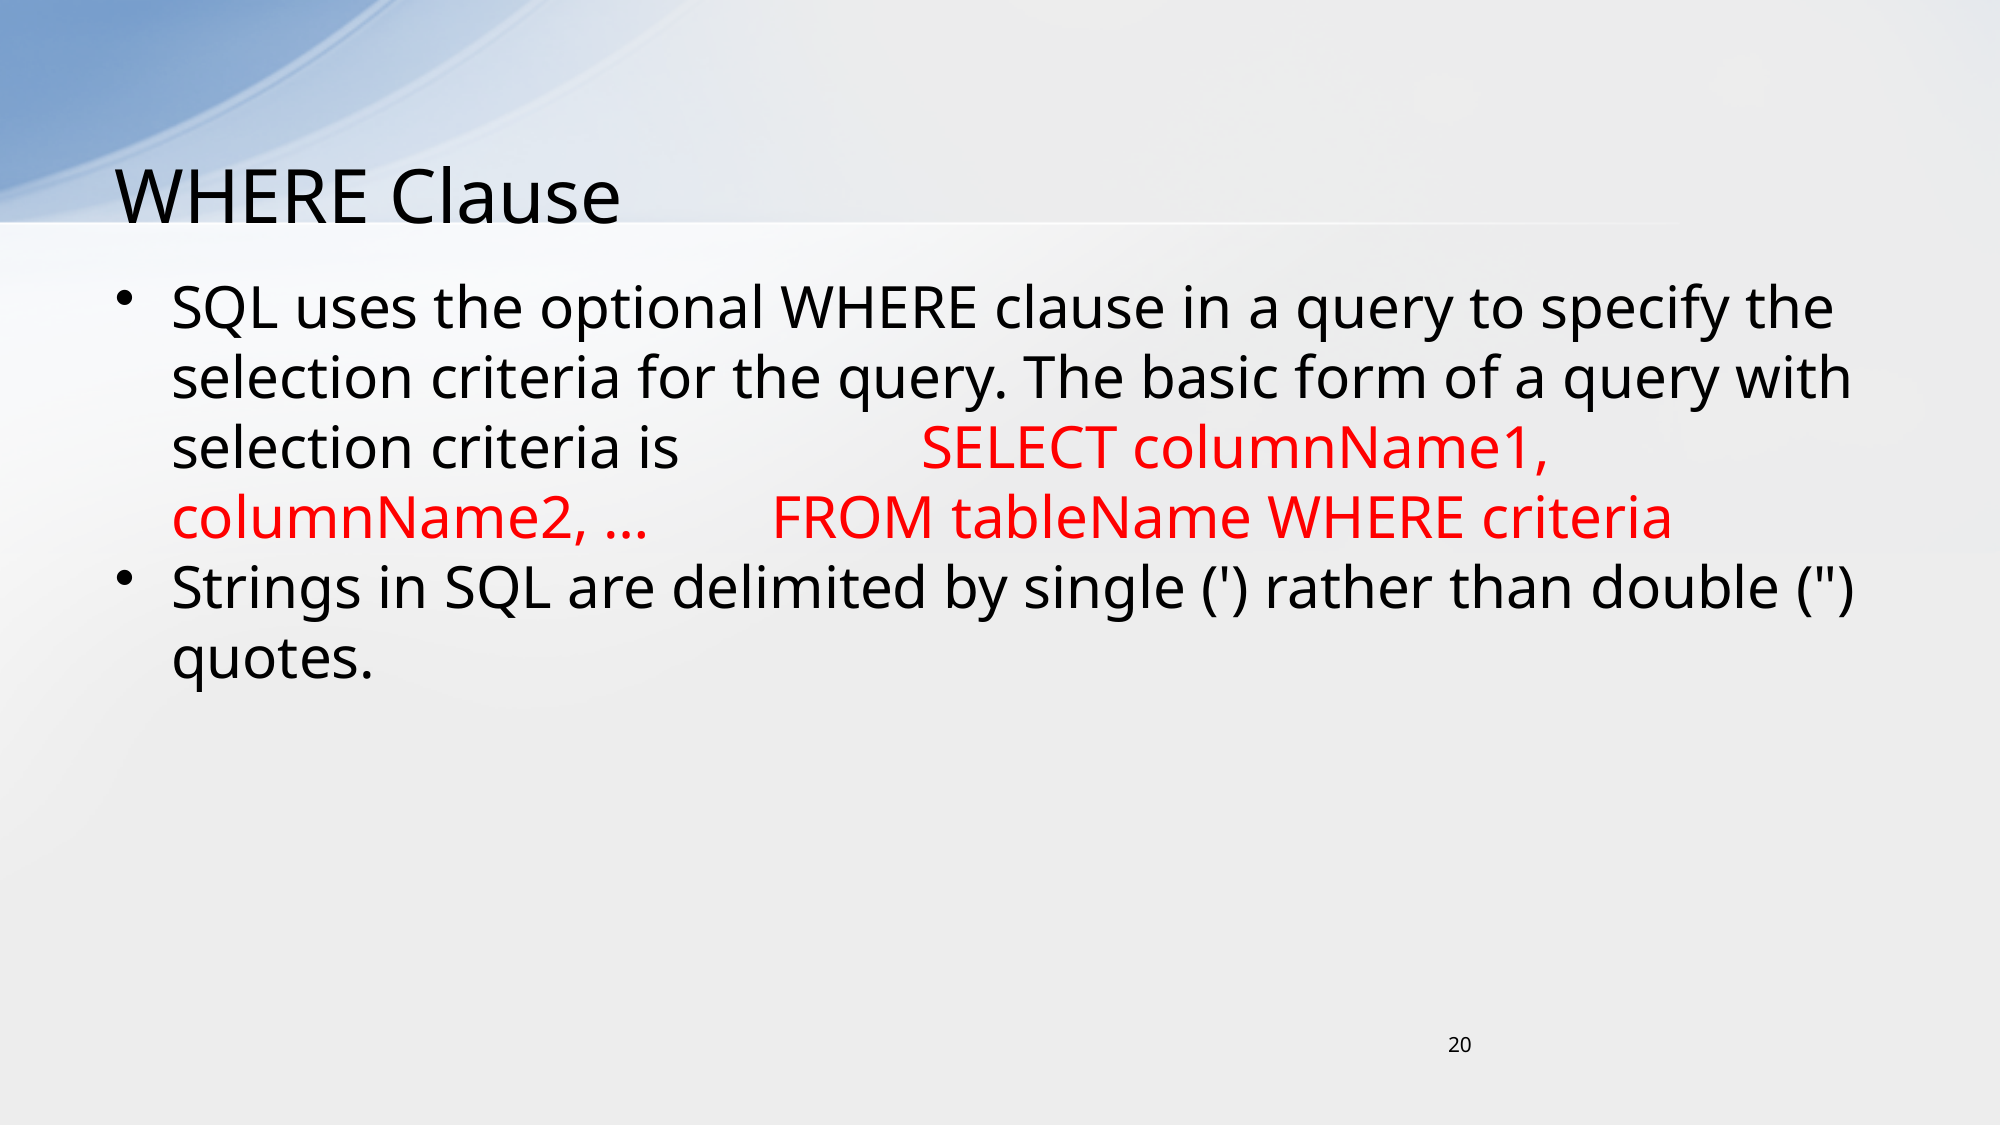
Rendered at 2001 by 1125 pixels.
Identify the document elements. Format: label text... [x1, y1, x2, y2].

list SQL uses the optional WHERE clause in a query to specify the selection criteria for the query. The basic form of a query with selection criteria is SELECT columnName1, columnName2, … FROM tableName WHERE criteria Strings in SQL are delimited by single (') rather than double (") quotes. [99, 262, 1900, 1005]
title WHERE Clause [99, 58, 1900, 247]
slide_number 20 [1433, 1024, 1900, 1103]
picture [0, 0, 2000, 1125]
